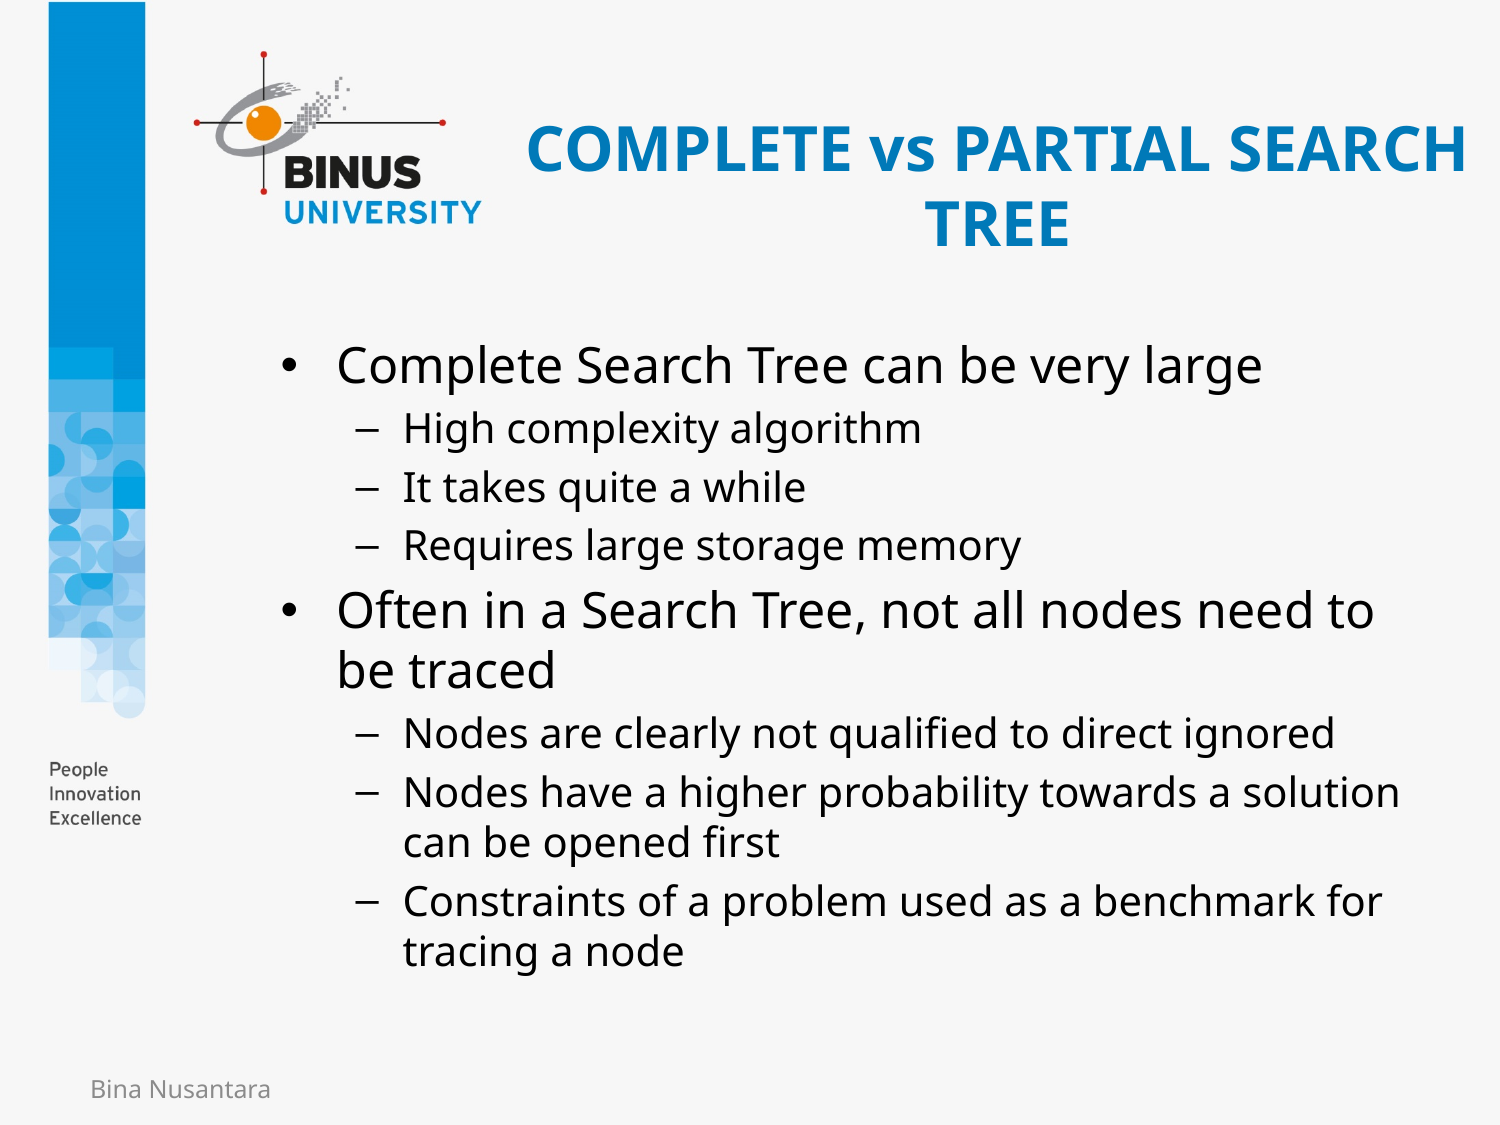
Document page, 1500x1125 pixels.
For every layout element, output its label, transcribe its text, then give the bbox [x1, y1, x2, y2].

list Complete Search Tree can be very large High complexity algorithm It takes quite a while Requires large storage memory Often in a Search Tree, not all nodes need to be traced Nodes are clearly not qualified to direct ignored Nodes have a higher probability towards a solution can be opened first Constraints of a problem used as a benchmark for tracing a node [265, 326, 1425, 1005]
slide_number Bina Nusantara [75, 1058, 425, 1119]
title COMPLETE vs PARTIAL SEARCH TREE [501, 90, 1495, 278]
picture [0, 0, 1500, 845]
